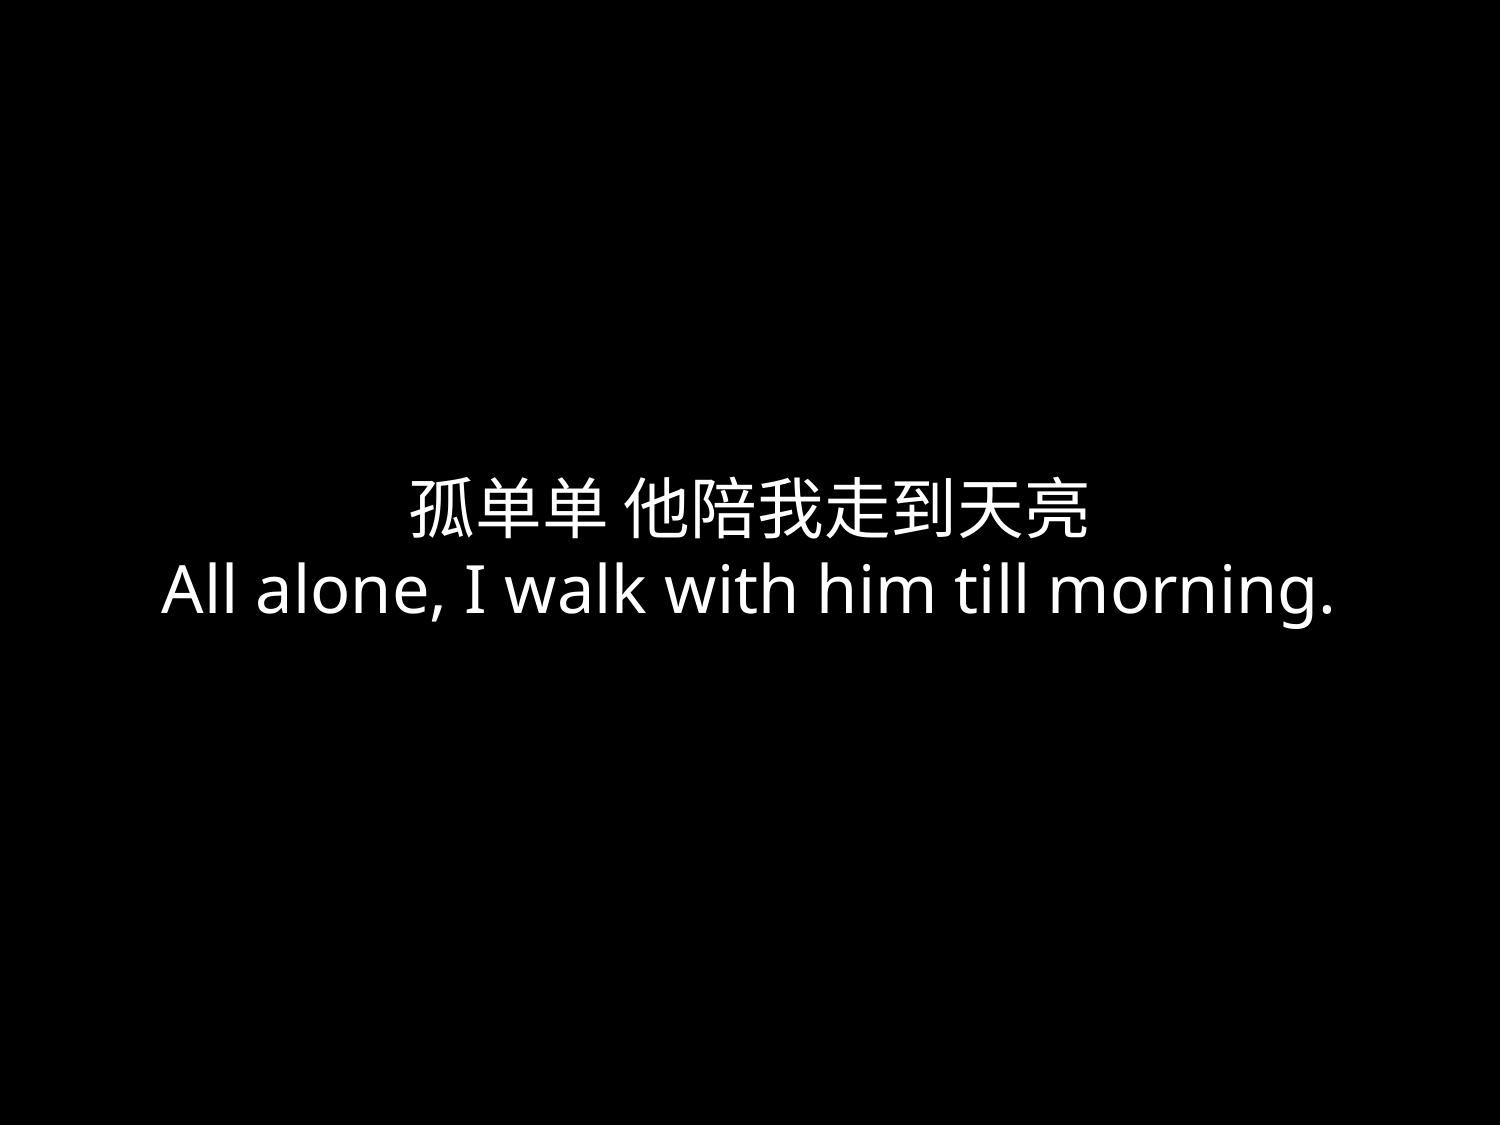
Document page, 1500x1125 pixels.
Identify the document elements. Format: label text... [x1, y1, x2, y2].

text_box 孤单单 他陪我走到天亮 All alone, I walk with him till morning. [0, 466, 1500, 627]
